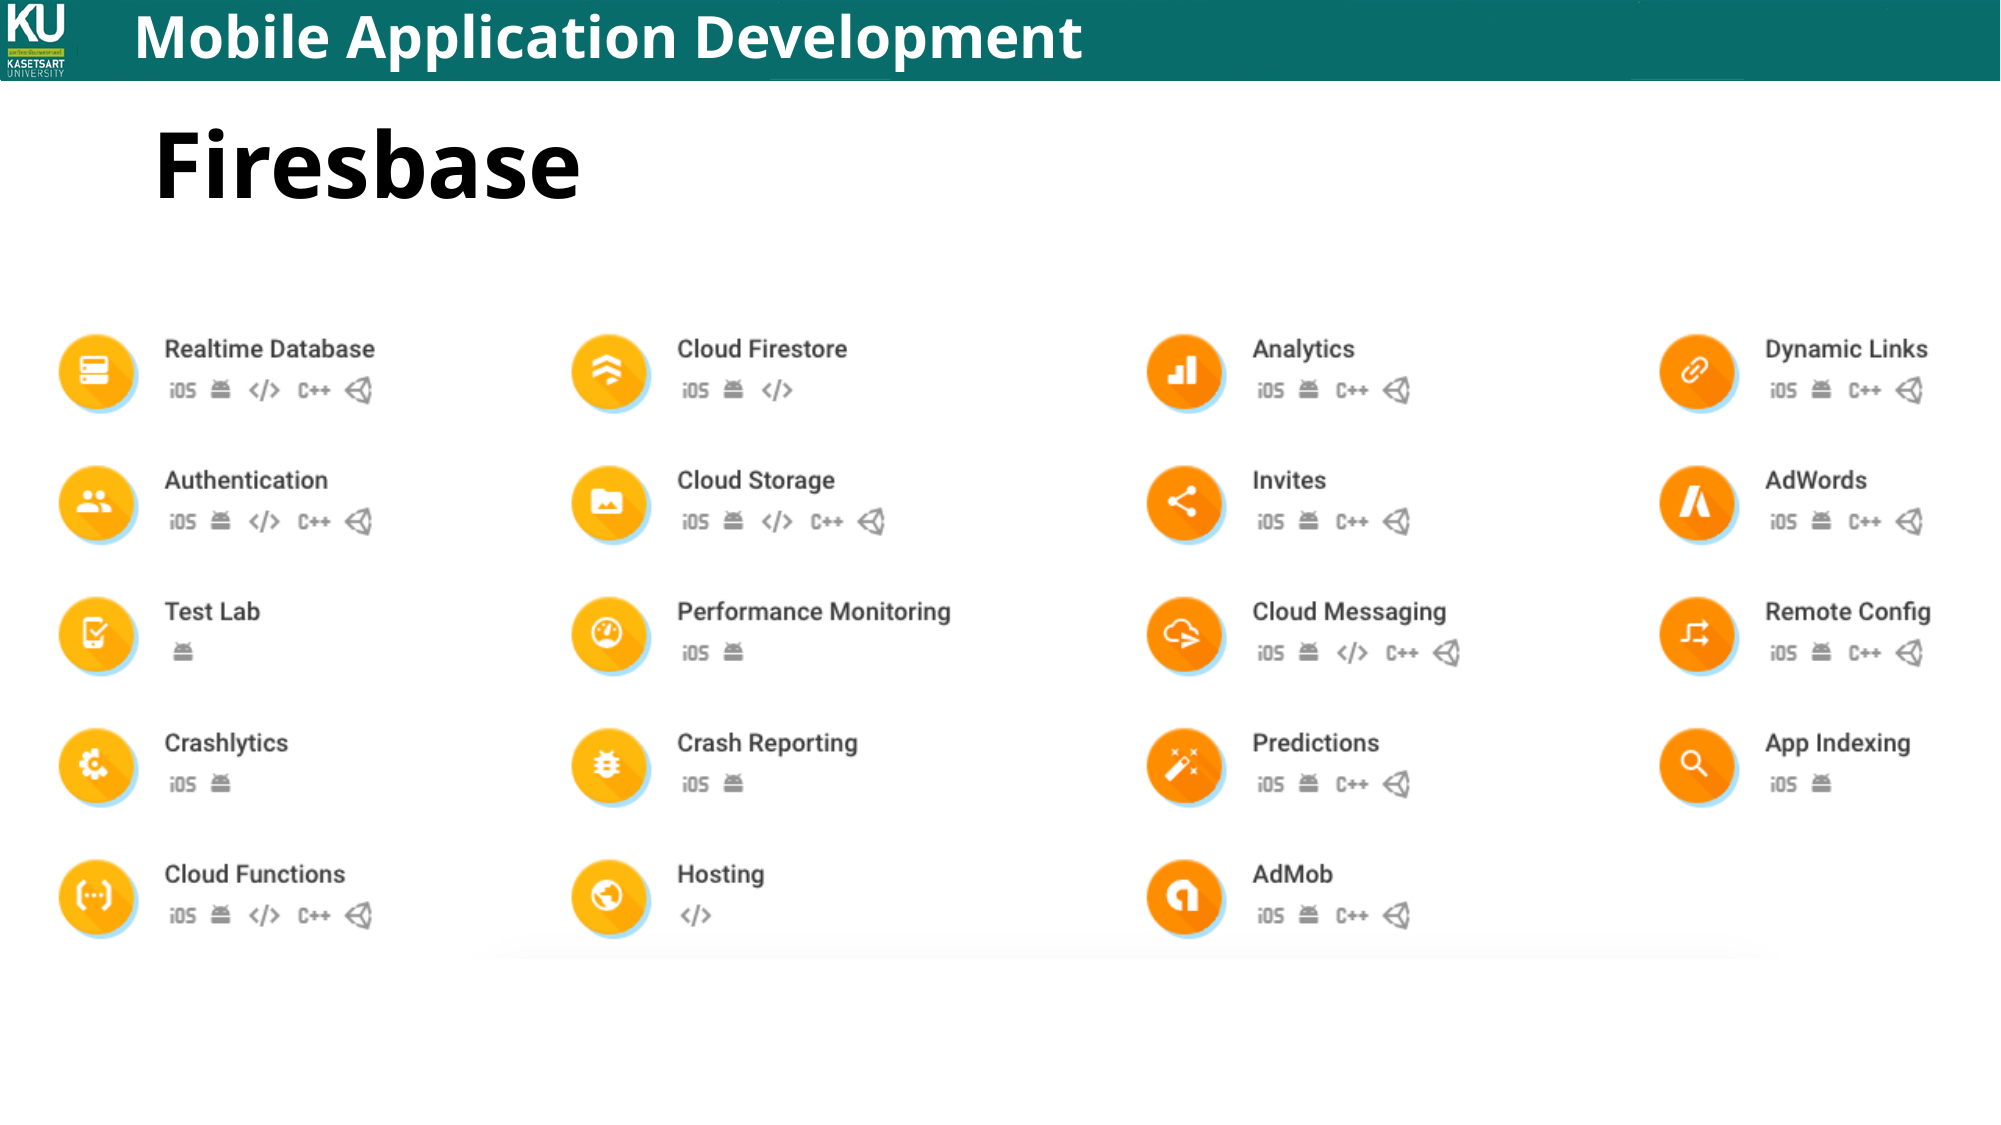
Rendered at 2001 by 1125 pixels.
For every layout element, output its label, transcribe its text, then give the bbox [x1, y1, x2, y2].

picture [436, 33, 448, 52]
picture [814, 32, 826, 38]
title Firesbase [137, 59, 1863, 278]
picture [6, 312, 1996, 959]
picture [0, 0, 2001, 81]
picture [615, 33, 629, 52]
picture [866, 33, 880, 52]
picture [399, 33, 411, 52]
picture [748, 32, 760, 38]
picture [237, 33, 249, 52]
picture [536, 43, 547, 52]
picture [904, 33, 916, 52]
picture [997, 32, 1009, 38]
picture [199, 33, 213, 52]
picture [308, 32, 320, 38]
